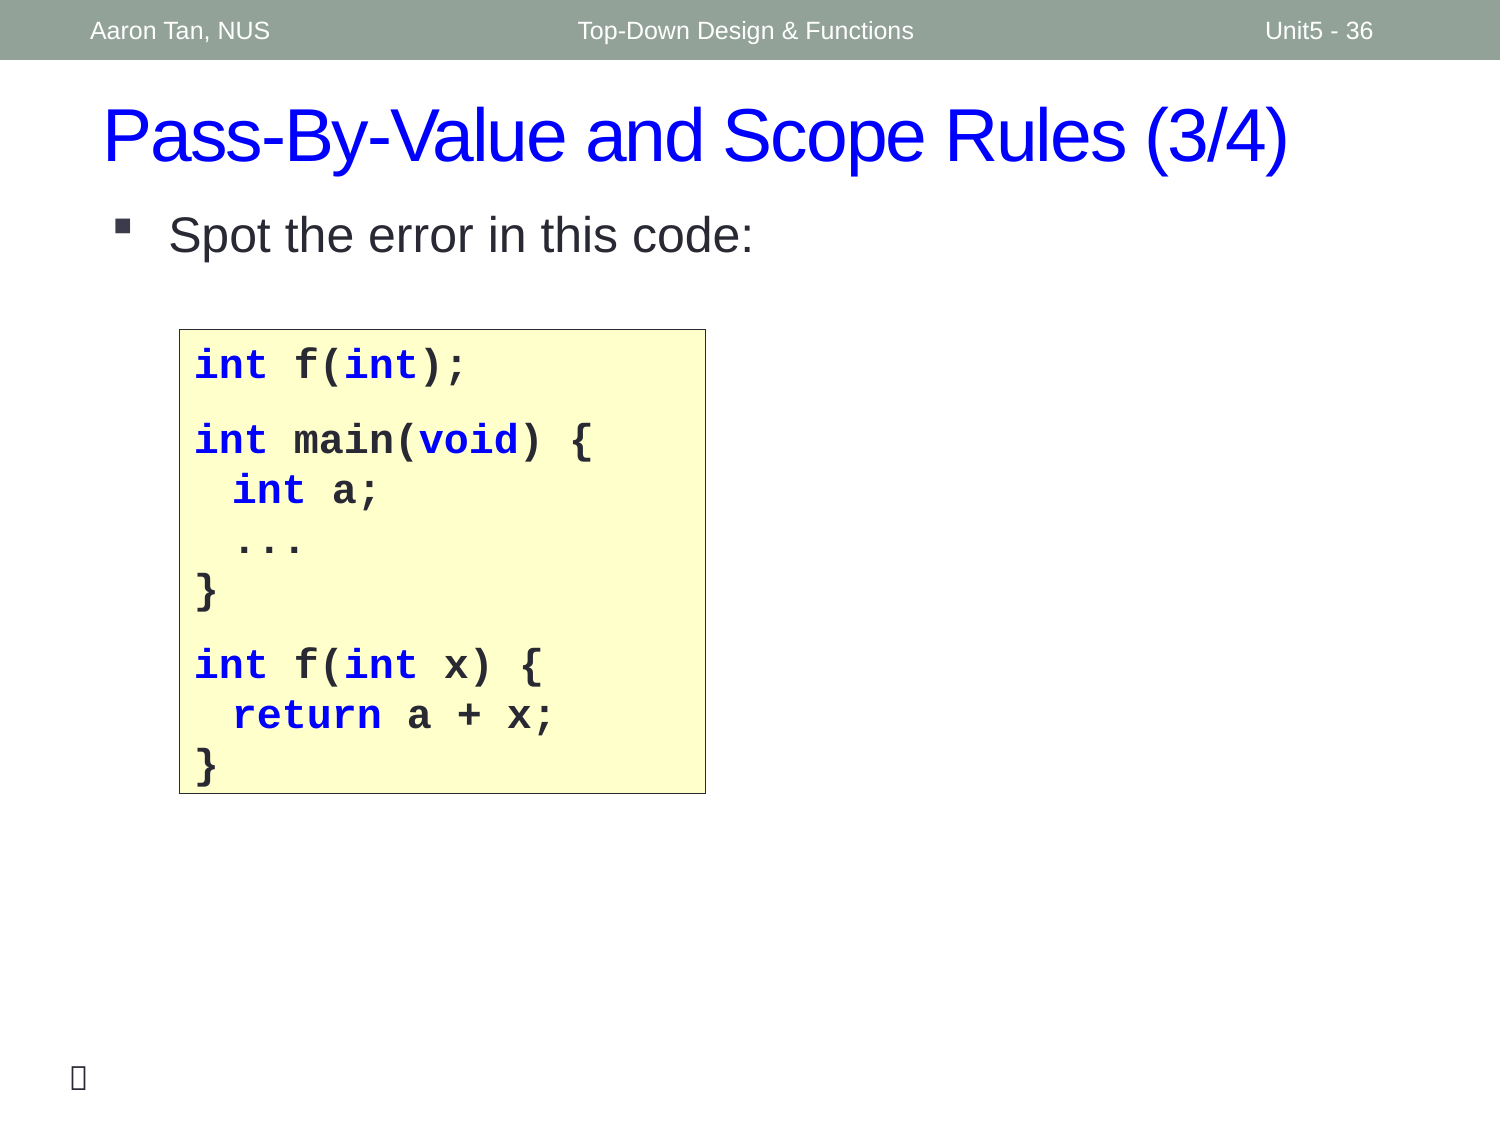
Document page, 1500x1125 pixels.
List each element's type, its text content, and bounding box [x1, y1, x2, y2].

text_box  [52, 1049, 105, 1105]
list Spot the error in this code: [96, 194, 1447, 289]
text_box int f(int); int main(void) { int a; ... } int f(int x) { return a + x; } [179, 329, 706, 794]
title Pass-By-Value and Scope Rules (3/4) [87, 62, 1463, 200]
slide_number Aaron Tan, NUS [75, 3, 550, 57]
footer Top-Down Design & Functions [562, 3, 1238, 57]
slide_number Unit5 - 36 [1250, 3, 1425, 57]
